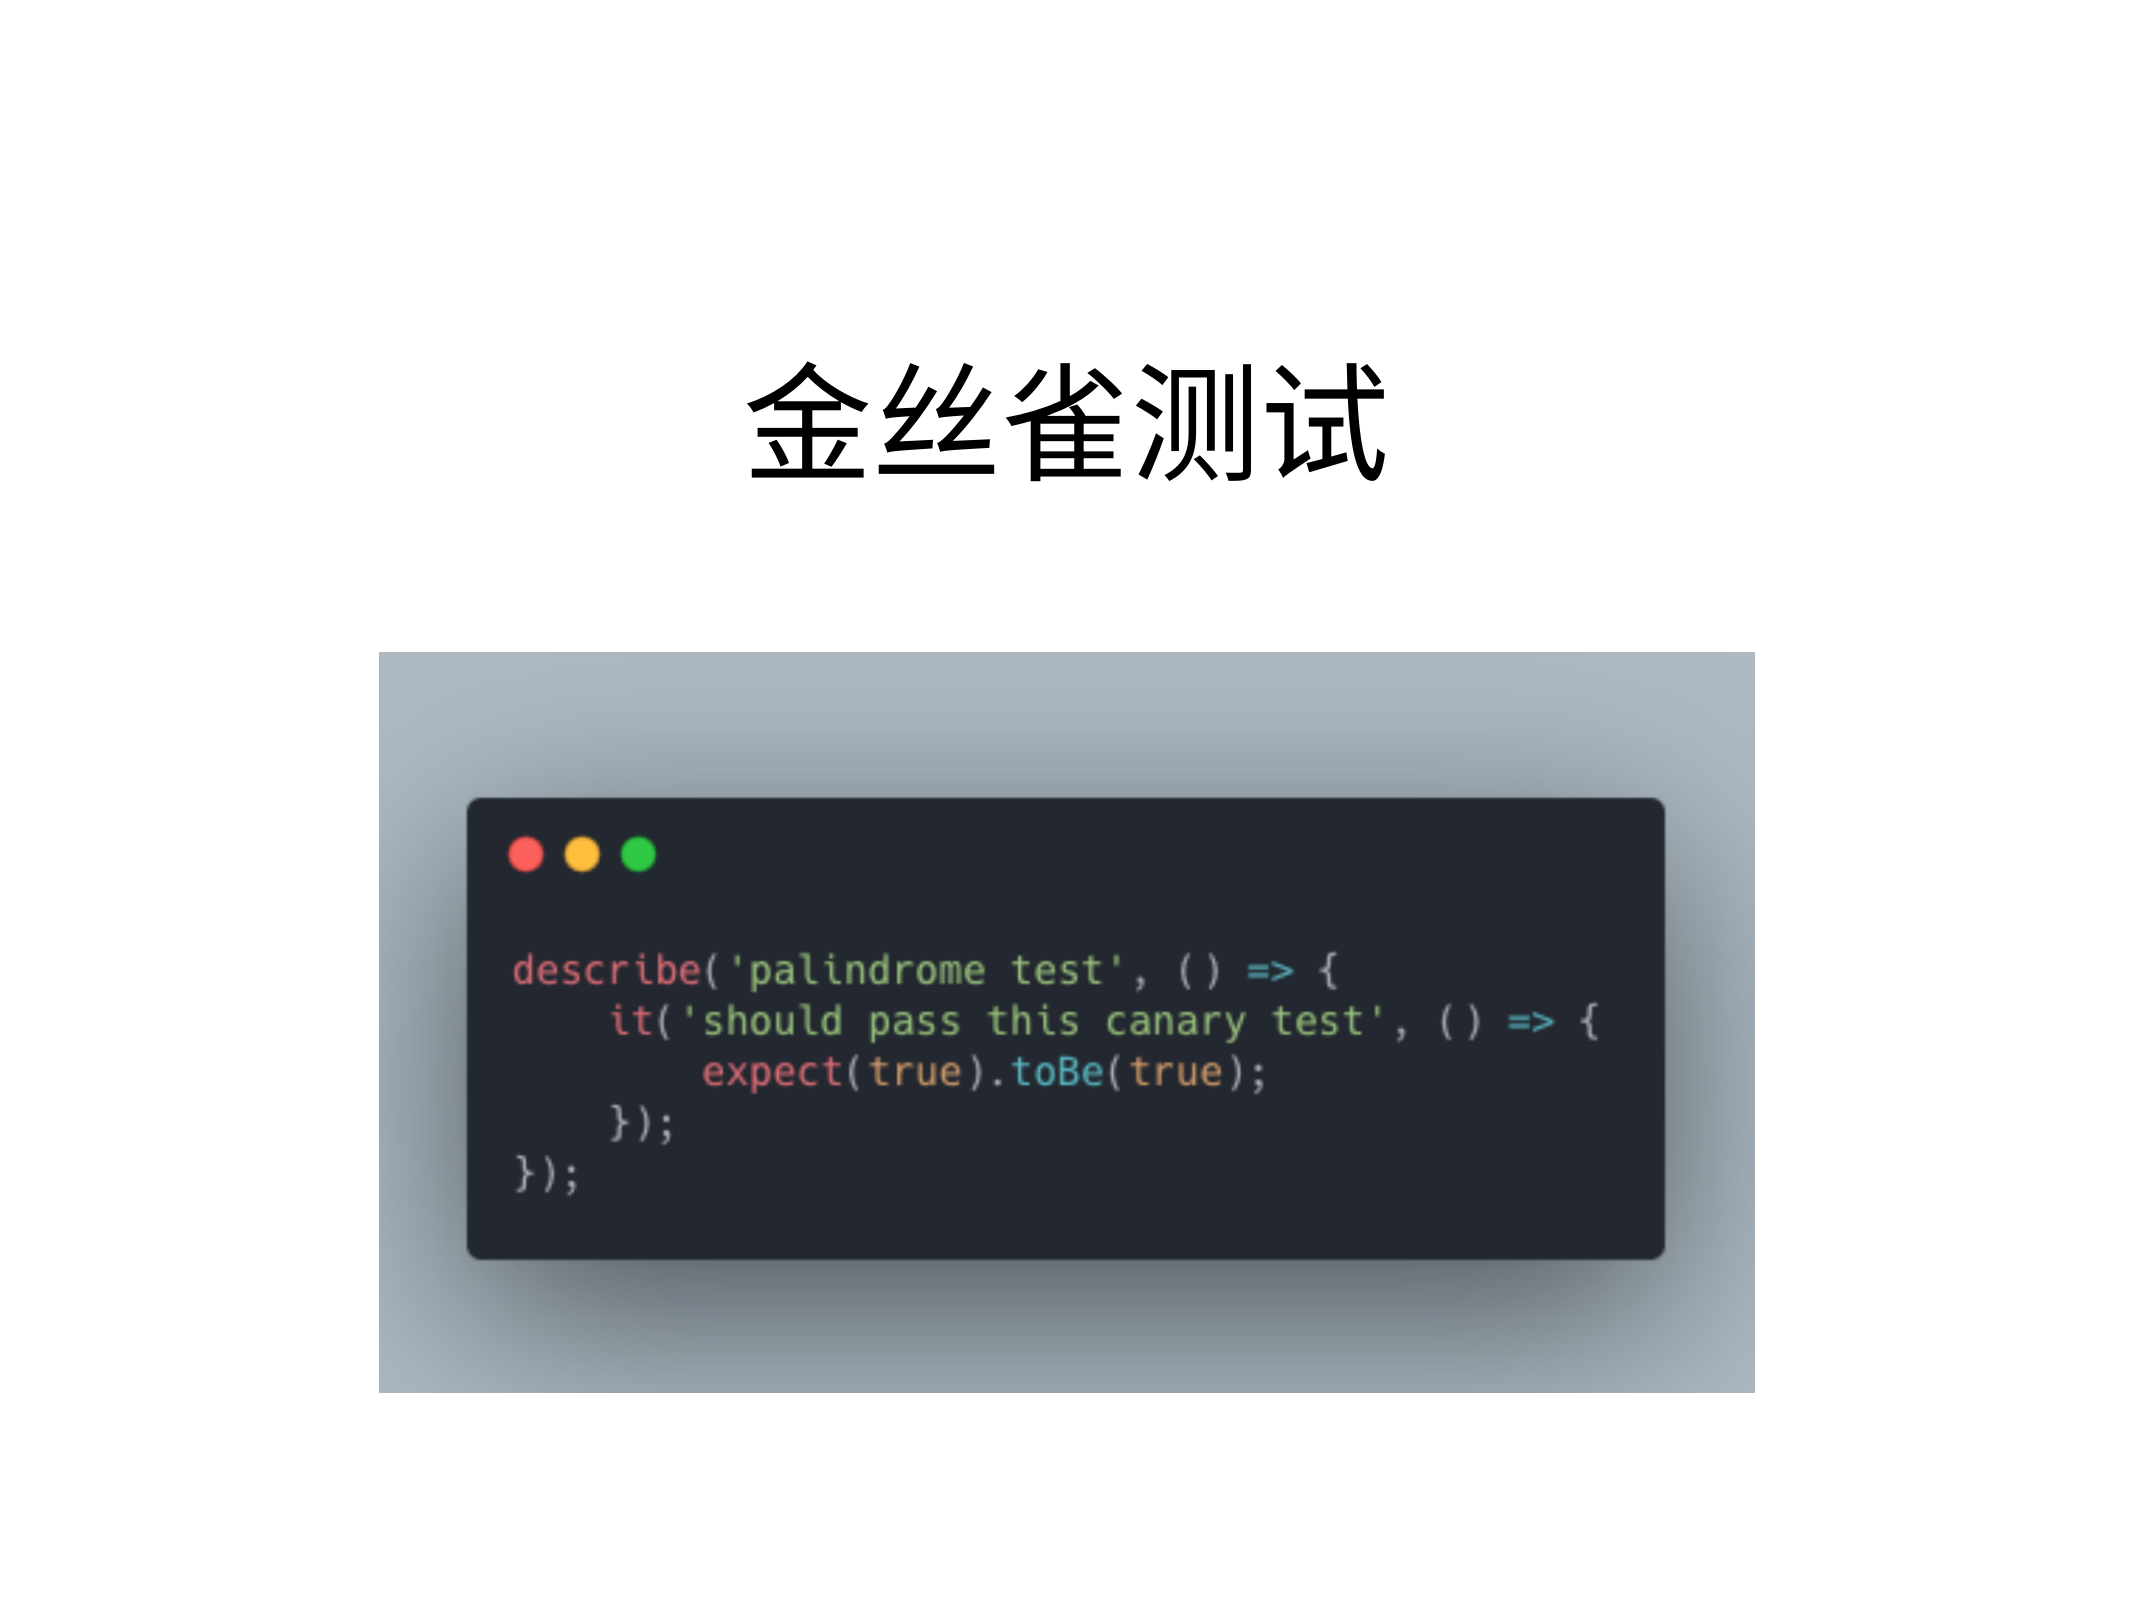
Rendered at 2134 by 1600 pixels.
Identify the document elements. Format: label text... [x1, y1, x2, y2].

title 金丝雀测试 [207, 148, 1926, 692]
picture [378, 652, 1755, 1393]
